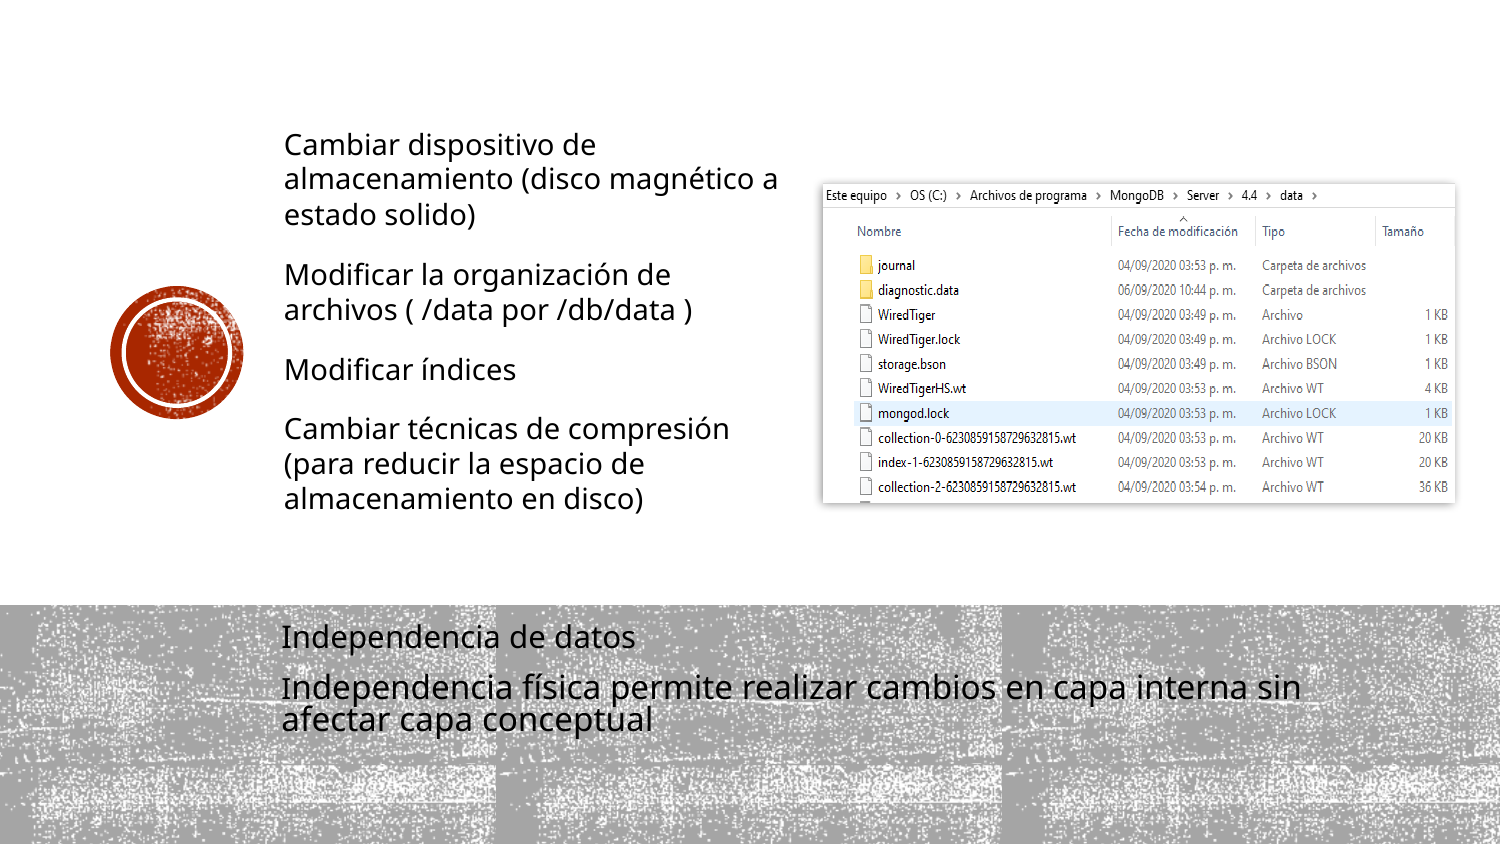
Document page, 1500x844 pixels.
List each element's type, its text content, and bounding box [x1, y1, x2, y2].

text_box Cambiar dispositivo de almacenamiento (disco magnético a estado solido) Modificar la organización de archivos ( /data por /db/data ) Modificar índices Cambiar técnicas de compresión (para reducir la espacio de almacenamiento en disco) [248, 118, 796, 563]
picture [823, 183, 1455, 504]
picture [110, 286, 244, 420]
list Independencia de datos Independencia física permite realizar cambios en capa interna sin afectar capa conceptual [266, 617, 1381, 749]
